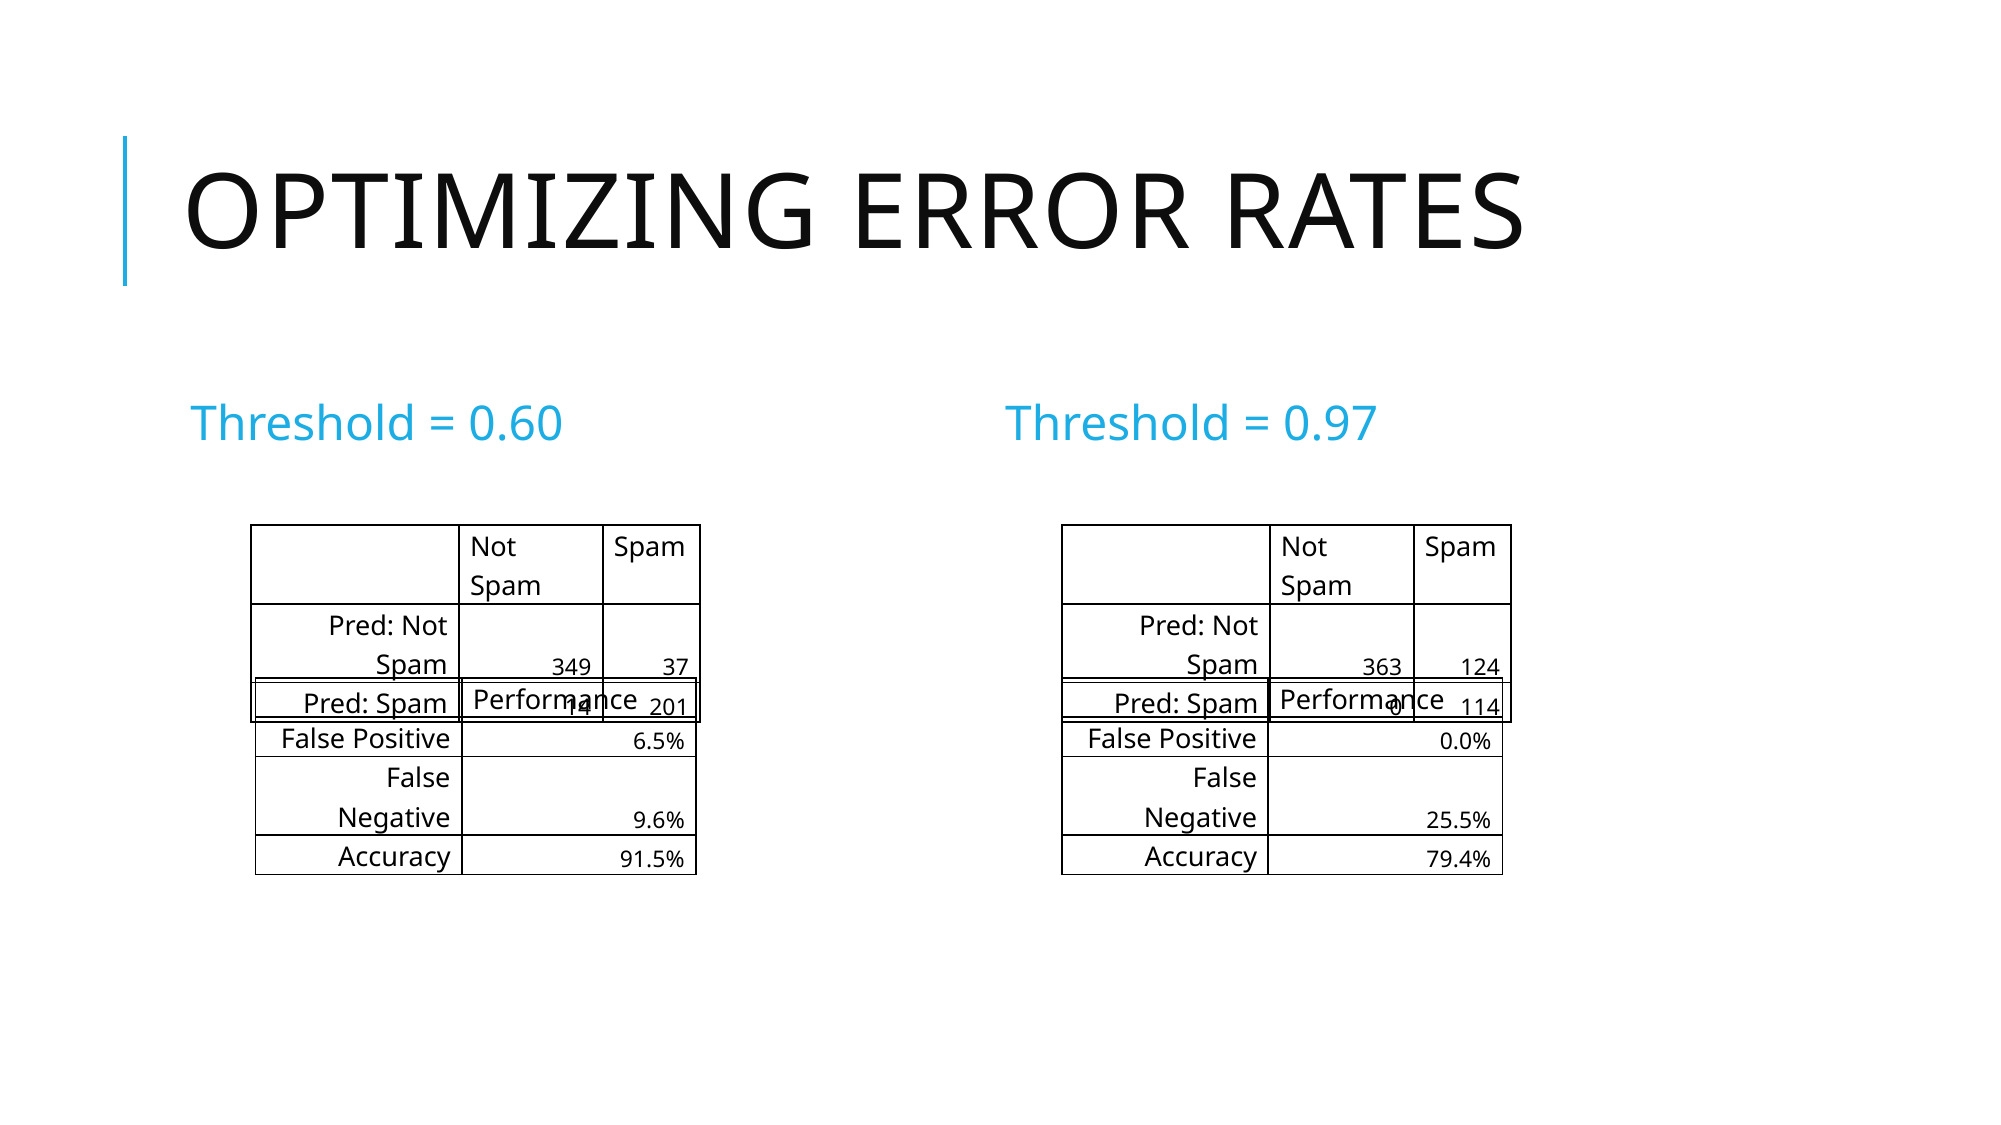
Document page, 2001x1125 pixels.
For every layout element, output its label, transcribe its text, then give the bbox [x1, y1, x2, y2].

table_header [256, 679, 461, 716]
table_header Not Spam [460, 526, 602, 603]
table_cell 349 [460, 605, 602, 677]
table_header [252, 526, 458, 603]
table_cell False Positive [1063, 718, 1267, 756]
table_cell 25.5% [1269, 757, 1502, 834]
table_header Performance [1269, 679, 1502, 716]
table_header Spam [1415, 526, 1510, 603]
table_header [1063, 679, 1267, 716]
table_cell 9.6% [463, 757, 695, 834]
table_cell 91.5% [463, 836, 695, 874]
table_header Not Spam [1271, 526, 1413, 603]
table_cell 114 [1503, 683, 1510, 721]
table_cell 363 [1271, 605, 1413, 677]
table_cell Accuracy [256, 836, 461, 874]
table_cell Accuracy [1063, 836, 1267, 874]
table_cell 6.5% [463, 718, 695, 756]
table_cell 37 [604, 605, 699, 682]
table_header [1063, 526, 1269, 603]
list Threshold = 0.60 [168, 357, 948, 493]
table_cell 0.0% [1269, 718, 1502, 756]
table_header Performance [463, 679, 695, 716]
table_cell False Positive [256, 718, 461, 756]
table_cell Pred: Not Spam [1063, 605, 1269, 677]
table_cell 124 [1415, 605, 1510, 682]
table_cell False Negative [1063, 757, 1267, 834]
table_cell 79.4% [1269, 836, 1502, 874]
table_cell False Negative [256, 757, 461, 834]
title Optimizing error rates [168, 96, 1763, 342]
table_header Spam [604, 526, 699, 603]
table_cell Pred: Not Spam [252, 605, 458, 682]
list Threshold = 0.97 [982, 357, 1763, 493]
